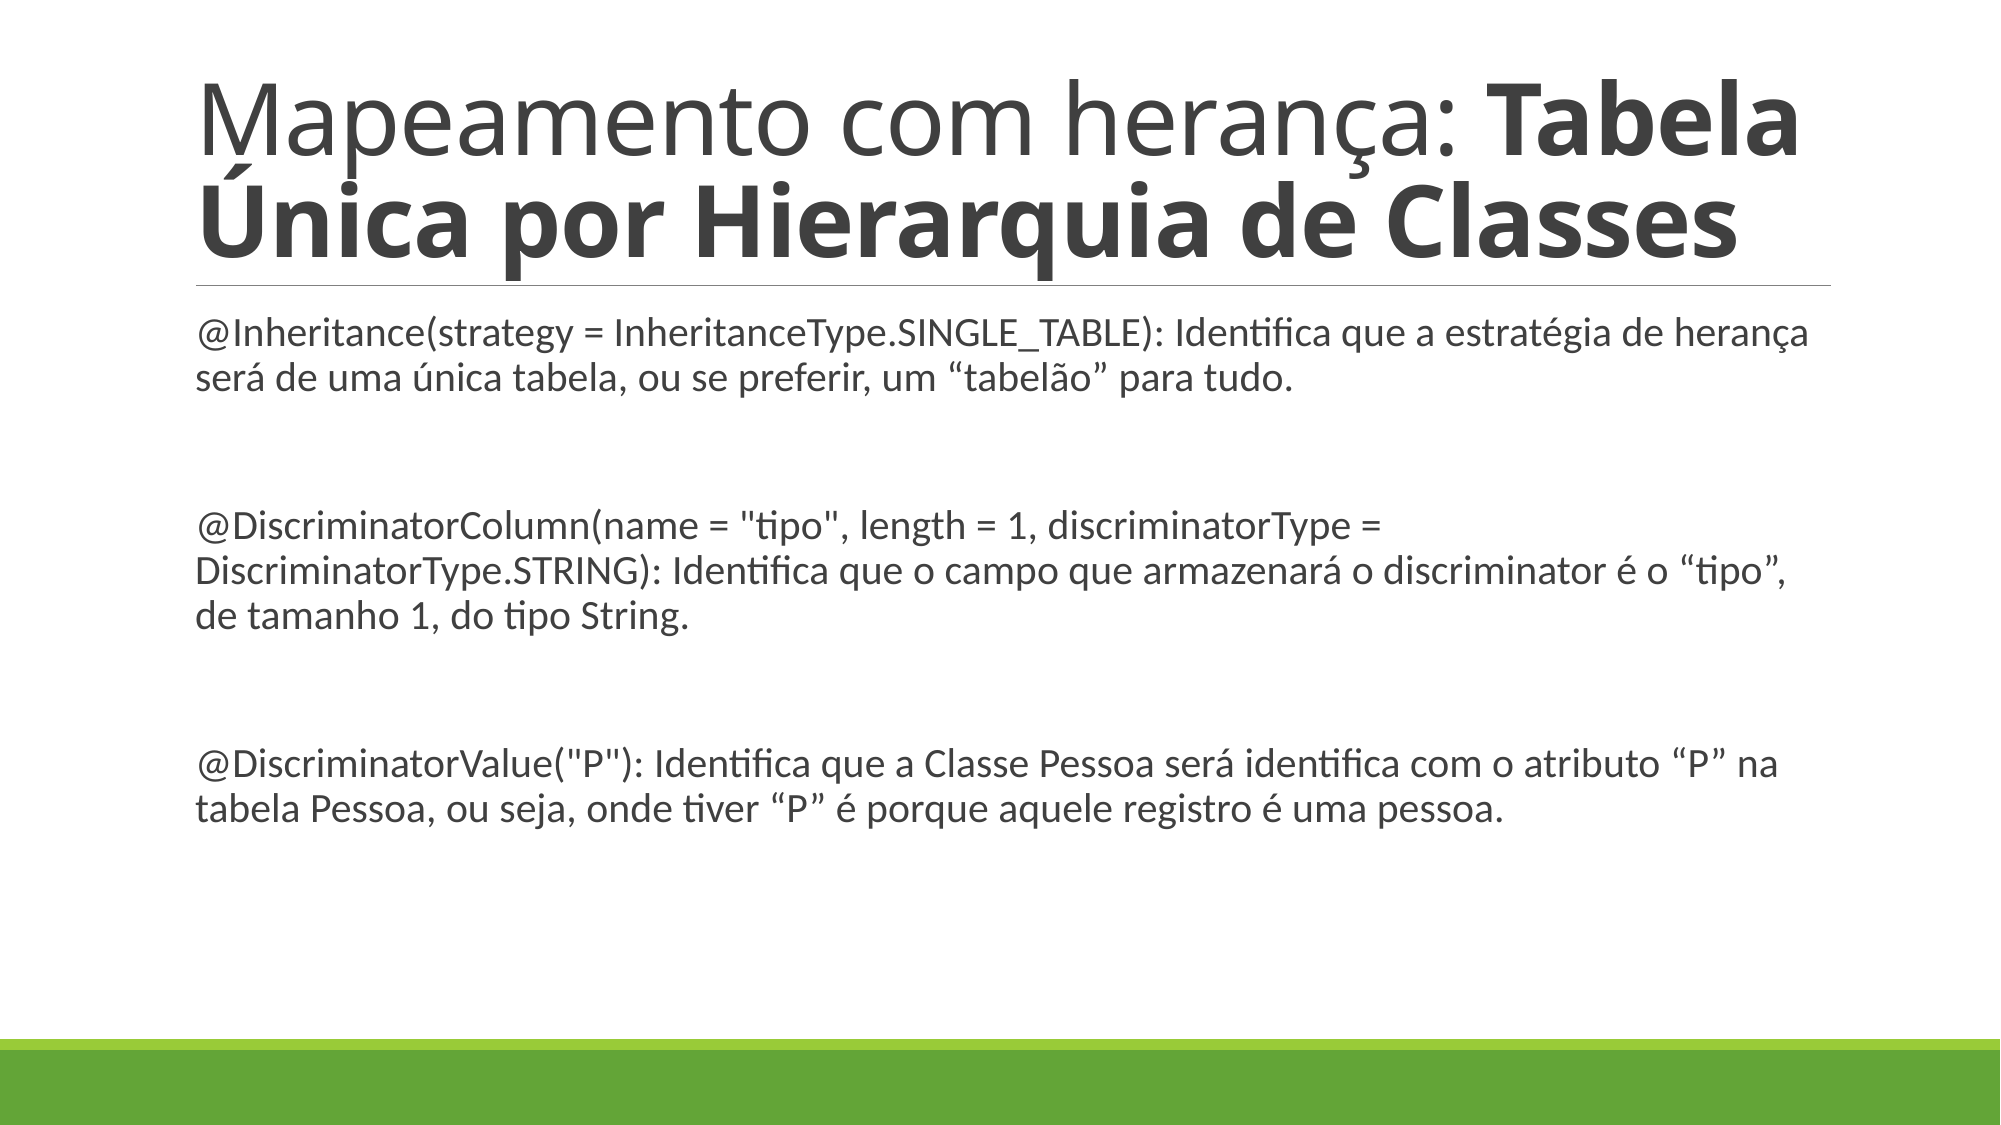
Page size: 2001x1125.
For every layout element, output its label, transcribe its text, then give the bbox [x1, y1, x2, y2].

title Mapeamento com herança: Tabela Única por Hierarquia de Classes [180, 47, 1830, 285]
list @Inheritance(strategy = InheritanceType.SINGLE_TABLE): Identifica que a estratégia de herança será de uma única tabela, ou se preferir, um “tabelão” para tudo. @DiscriminatorColumn(name = "tipo", length = 1, discriminatorType = DiscriminatorType.STRING): Identifica que o campo que armazenará o discriminator é o “tipo”, de tamanho 1, do tipo String. @DiscriminatorValue("P"): Identifica que a Classe Pessoa será identifica com o atributo “P” na tabela Pessoa, ou seja, onde tiver “P” é porque aquele registro é uma pessoa. [180, 302, 1830, 963]
